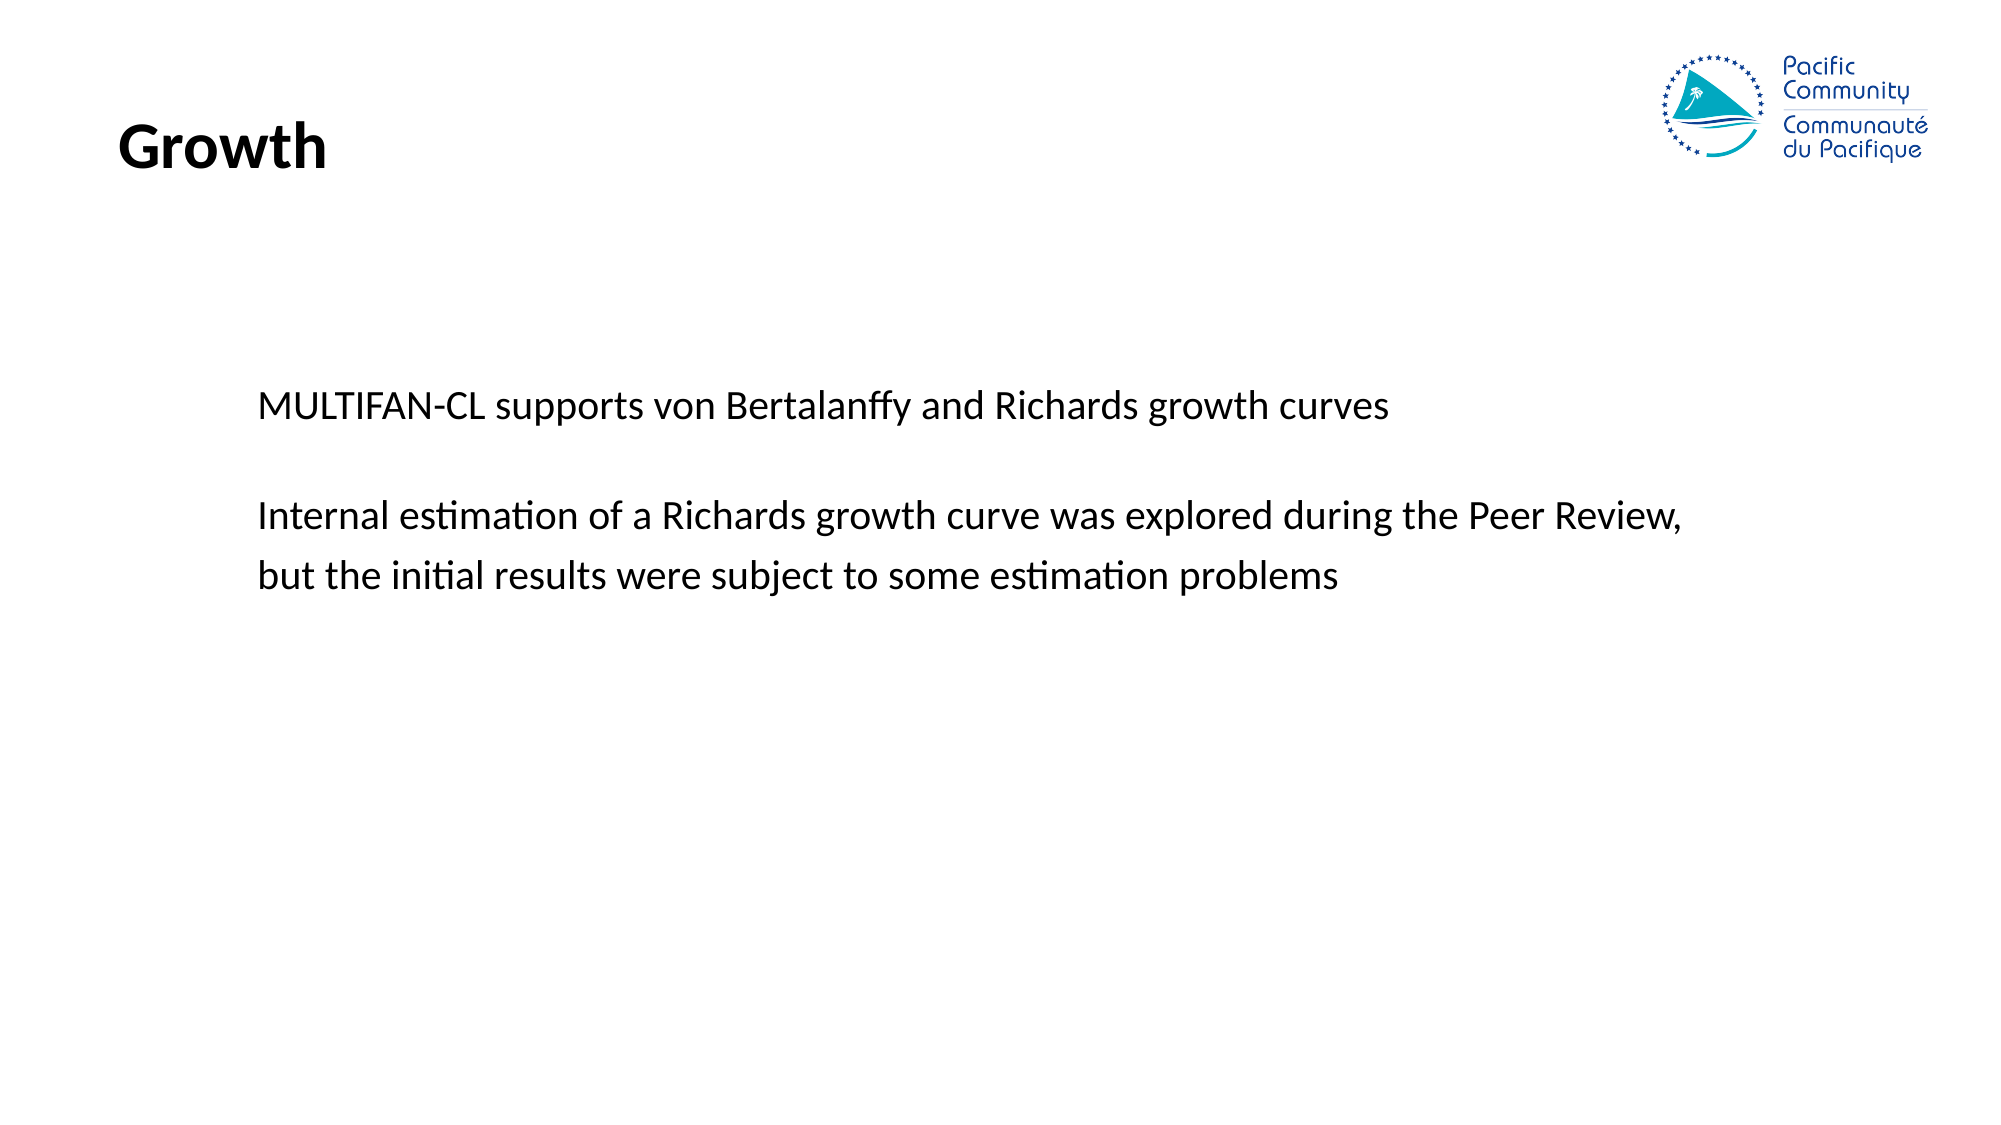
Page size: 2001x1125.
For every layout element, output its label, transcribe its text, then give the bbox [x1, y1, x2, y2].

title Growth [103, 103, 1554, 193]
picture [1661, 54, 1928, 163]
list MULTIFAN-CL supports von Bertalanffy and Richards growth curves Internal estimation of a Richards growth curve was explored during the Peer Review, but the initial results were subject to some estimation problems [242, 360, 1885, 1007]
